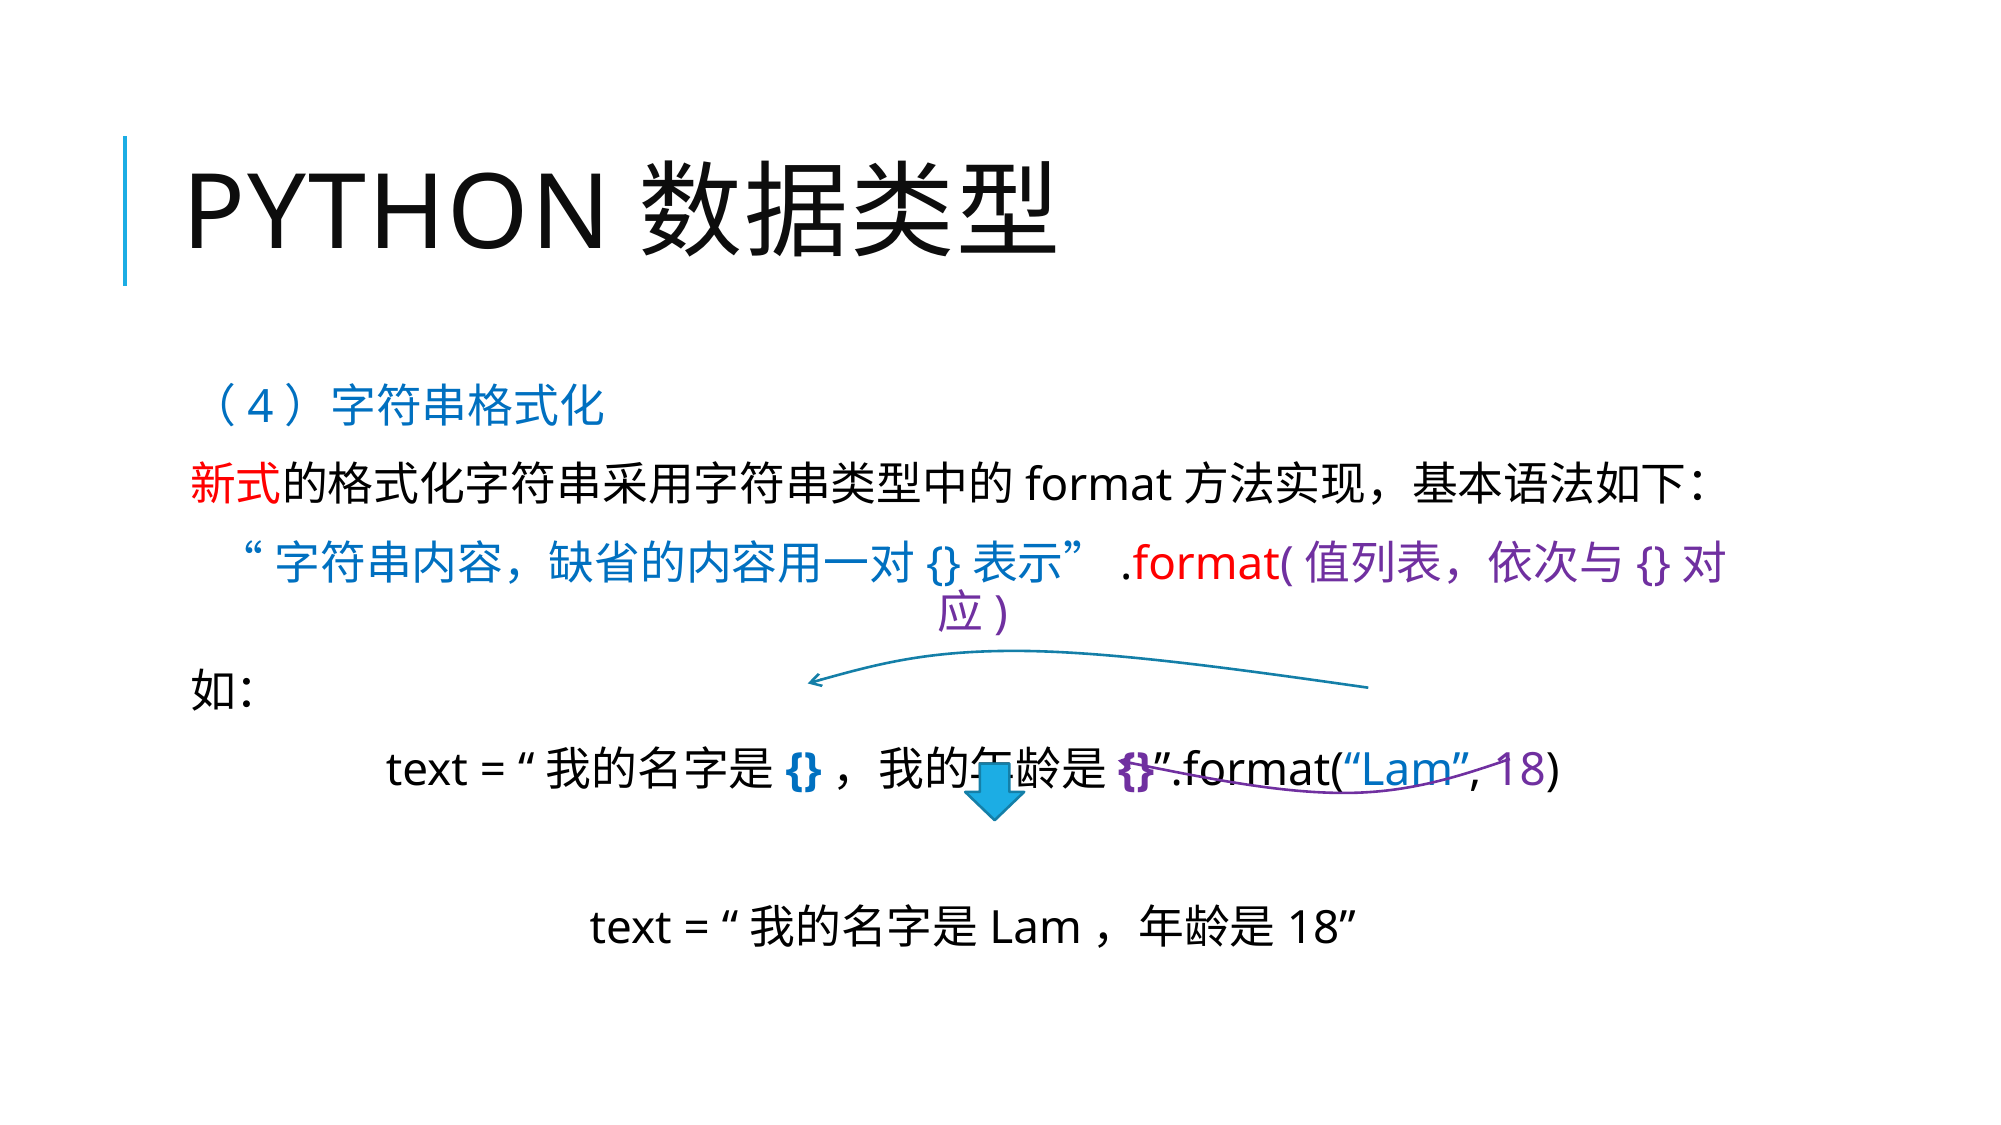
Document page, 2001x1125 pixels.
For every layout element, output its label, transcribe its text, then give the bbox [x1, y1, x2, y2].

text_box [807, 649, 1369, 689]
list （4）字符串格式化 新式的格式化字符串采用字符串类型中的format方法实现，基本语法如下： “字符串内容，缺省的内容用一对{}表示”.format(值列表，依次与{}对应) 如： text = “我的名字是{}，我的年龄是{}”.format(“Lam”, 18) text = “我的名字是Lam，年龄是18” [168, 375, 1763, 1035]
title Python数据类型 [168, 96, 1763, 342]
text_box [1117, 755, 1511, 795]
text_box [963, 762, 1026, 822]
